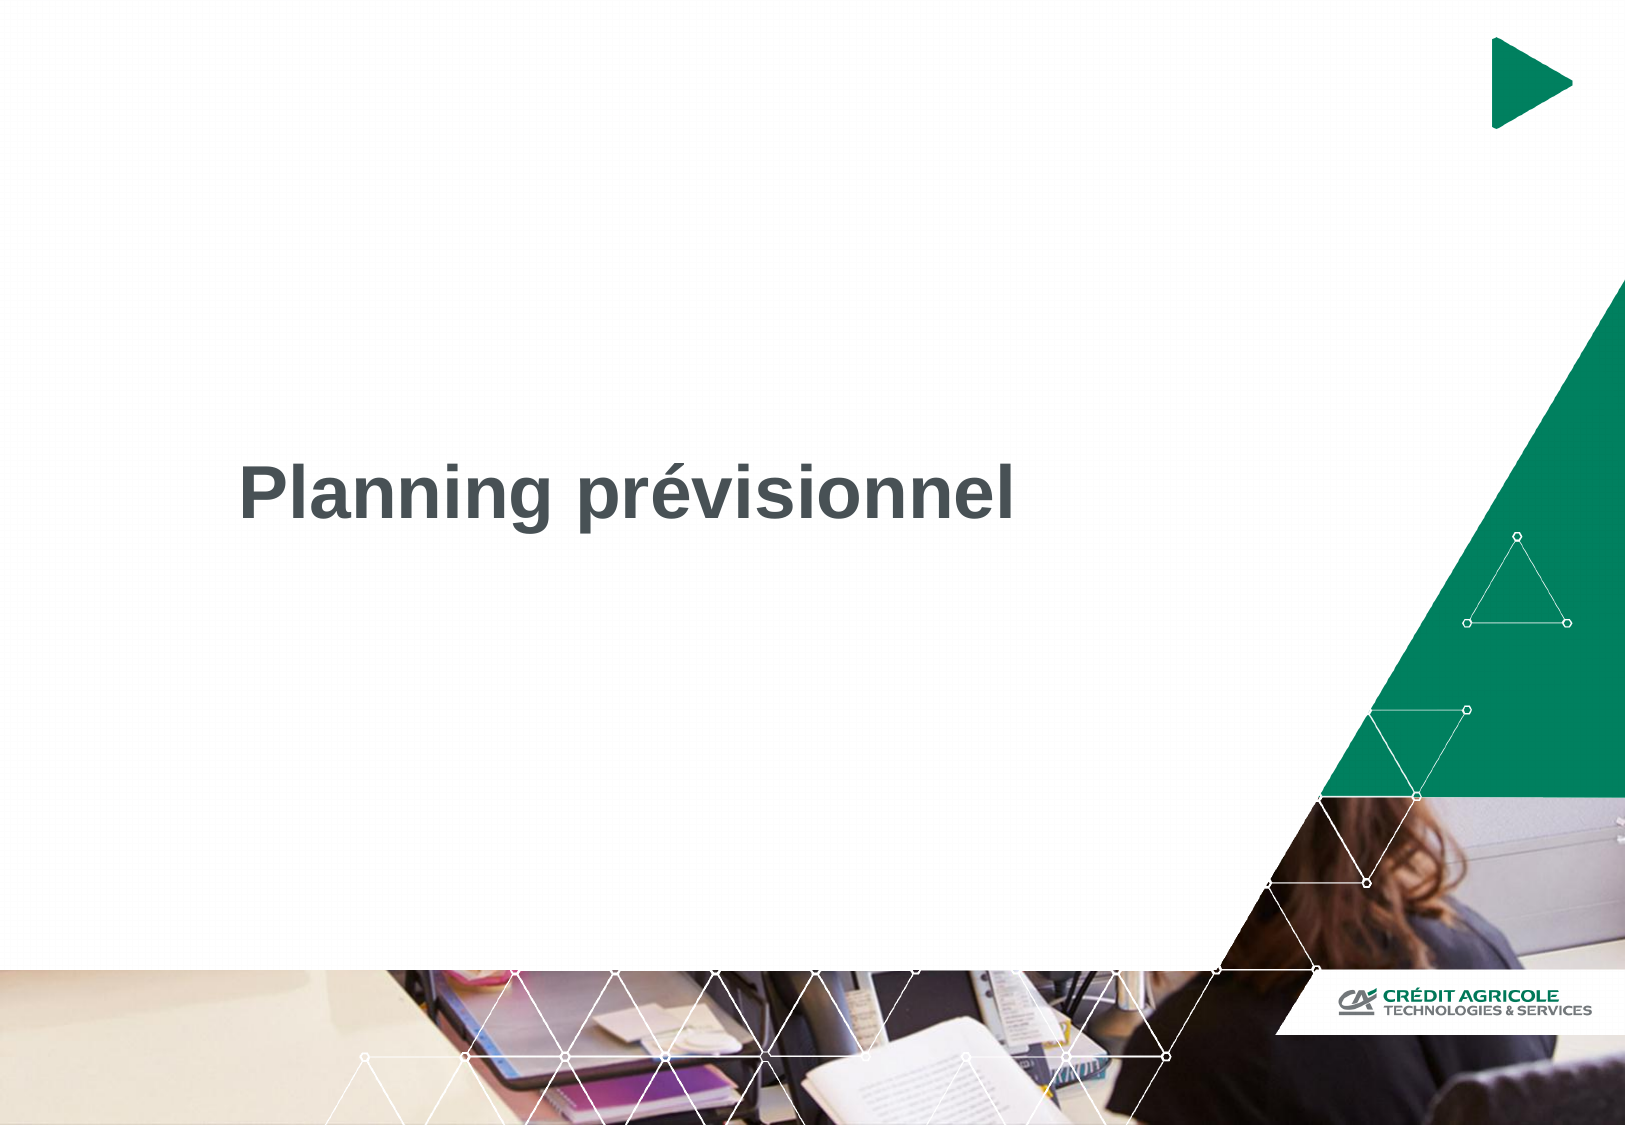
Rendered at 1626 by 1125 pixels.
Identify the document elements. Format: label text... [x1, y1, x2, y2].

list Planning prévisionnel [125, 435, 1131, 852]
picture [0, 0, 1625, 1125]
